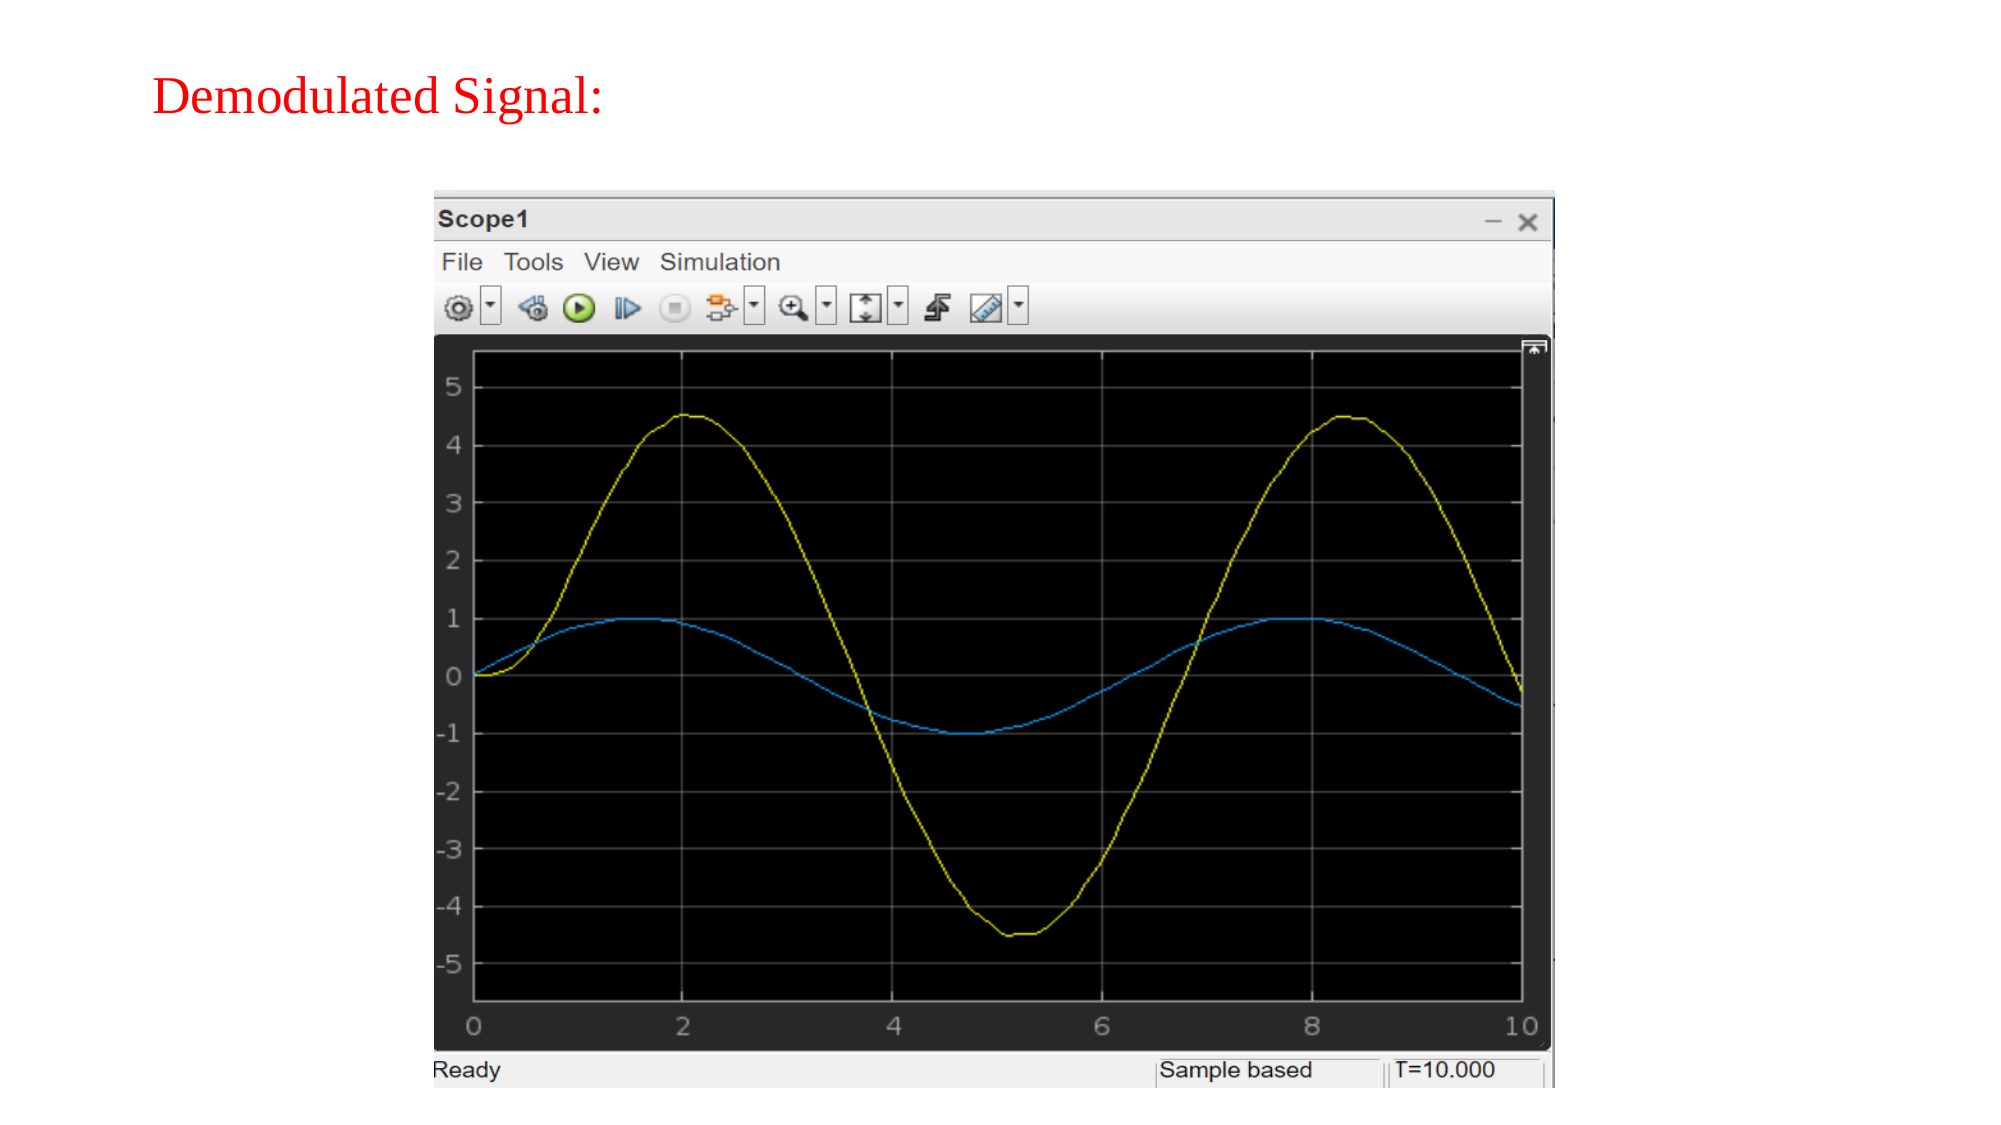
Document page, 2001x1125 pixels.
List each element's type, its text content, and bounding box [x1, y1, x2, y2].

title Demodulated Signal: [137, 59, 1863, 133]
picture [434, 190, 1555, 1088]
